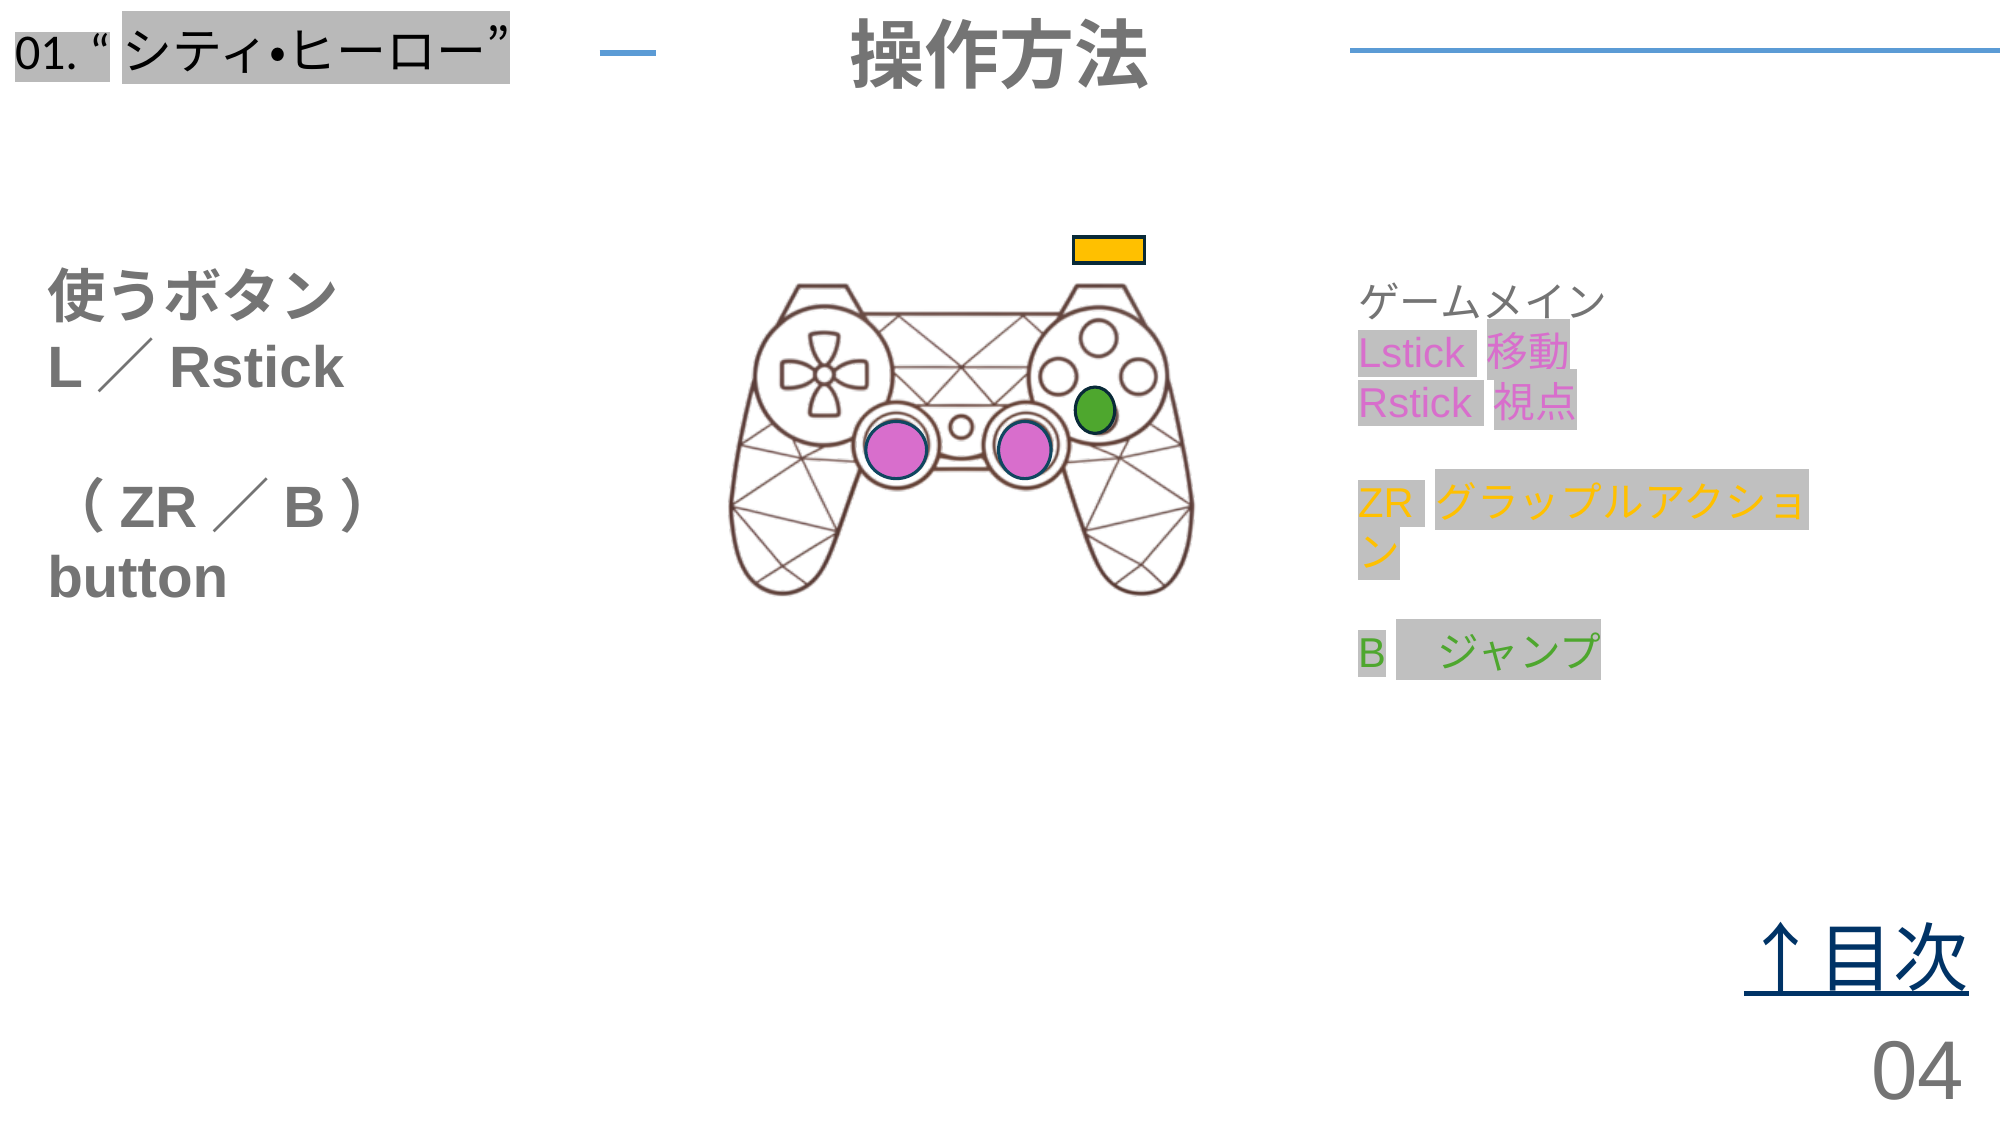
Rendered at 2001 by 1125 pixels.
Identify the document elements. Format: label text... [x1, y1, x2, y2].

text_box 操作方法 [835, 0, 1165, 105]
title 01. “シティ・ヒーロー” [0, 0, 902, 106]
text_box 04 [1836, 1027, 2000, 1124]
text_box ゲームメイン Lstick 移動 Rstick 視点 ZR グラップルアクション B ジャンプ [1343, 268, 1837, 684]
picture [679, 158, 1244, 723]
text_box 使うボタン L／Rstick （ZR／B） button [32, 251, 575, 617]
text_box ↑目次 [1713, 902, 2000, 1027]
